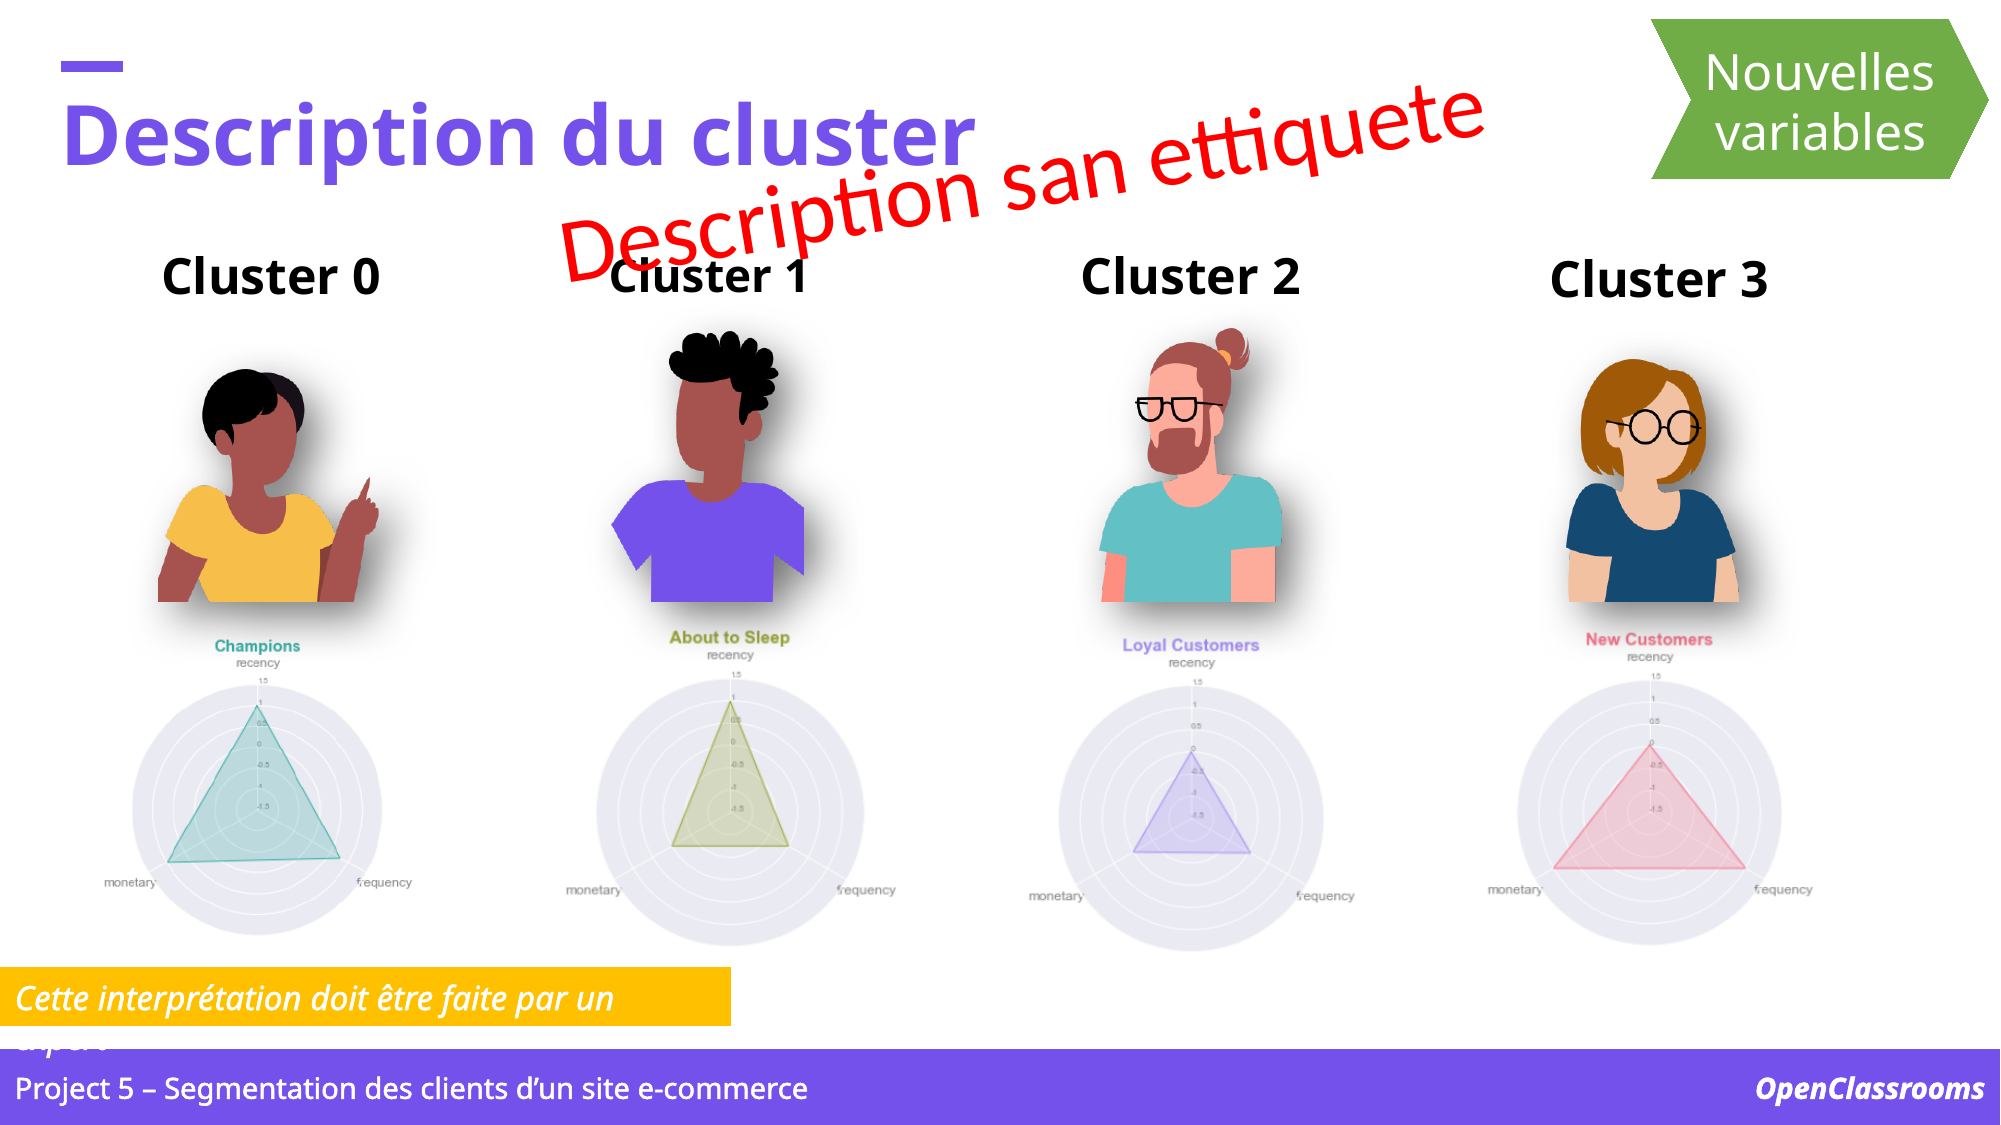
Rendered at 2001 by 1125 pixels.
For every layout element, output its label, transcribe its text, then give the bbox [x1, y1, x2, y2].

text_box Cluster 1 [562, 263, 856, 332]
text_box Cluster 2 [1044, 217, 1338, 332]
text_box Cluster 0 [124, 236, 418, 313]
text_box [1764, 80, 1989, 179]
picture [1099, 328, 1282, 602]
text_box [0, 967, 731, 1026]
picture [1566, 359, 1739, 602]
text_box Project 5 – Segmentation des clients d’un site e-commerce [0, 1062, 1474, 1112]
picture [92, 634, 418, 940]
text_box Cluster 3 [1512, 216, 1806, 339]
picture [1483, 626, 1819, 950]
picture [611, 331, 804, 602]
text_box Description du cluster [45, 70, 1252, 206]
text_box OpenClassrooms [1729, 1062, 2000, 1112]
text_box Description san ettiquete [534, 0, 1997, 311]
picture [158, 369, 379, 602]
text_box [0, 1049, 2000, 1125]
text_box Description du cluster [1206, 115, 1764, 206]
picture [562, 626, 899, 951]
text_box Nouvelles variables [1764, 81, 1972, 130]
text_box [61, 61, 123, 70]
picture [1023, 634, 1359, 958]
text_box Cette interprétation doit être faite par un expert [0, 969, 700, 1064]
